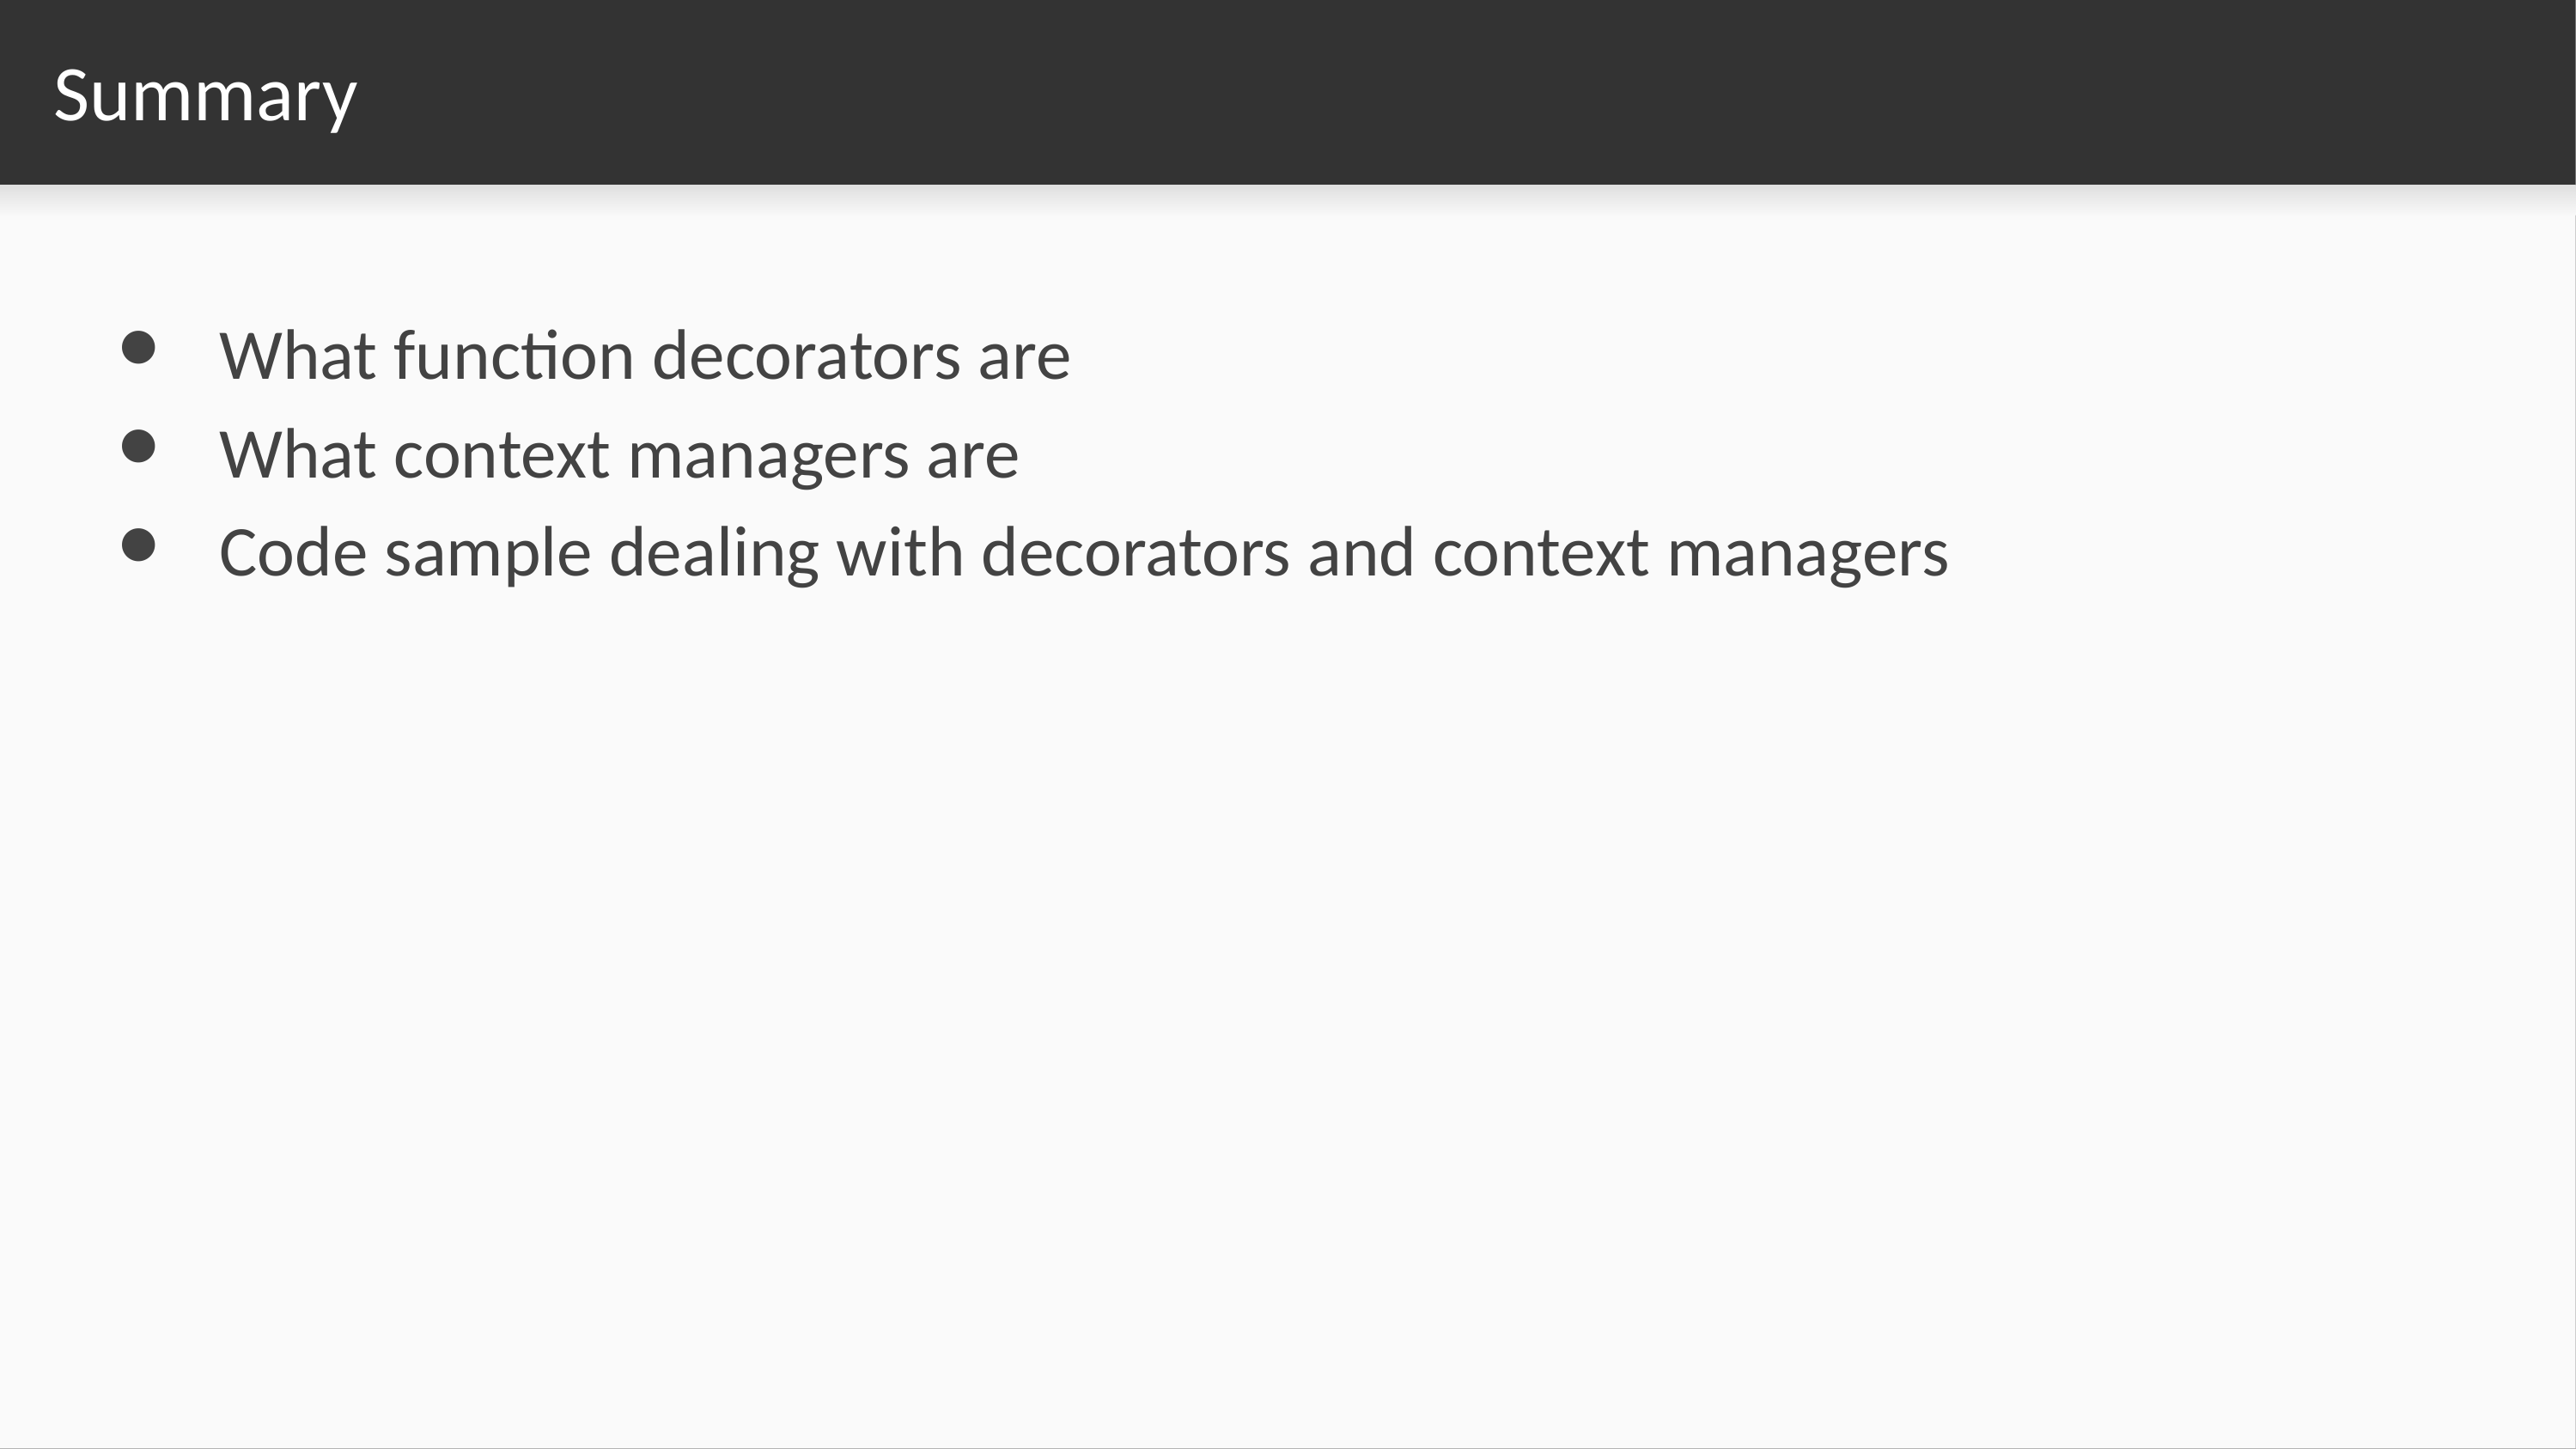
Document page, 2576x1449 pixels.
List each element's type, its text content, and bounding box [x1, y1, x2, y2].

list What function decorators are What context managers are Code sample dealing with decorators and context managers [64, 269, 2520, 1403]
title Summary [27, 4, 2514, 174]
